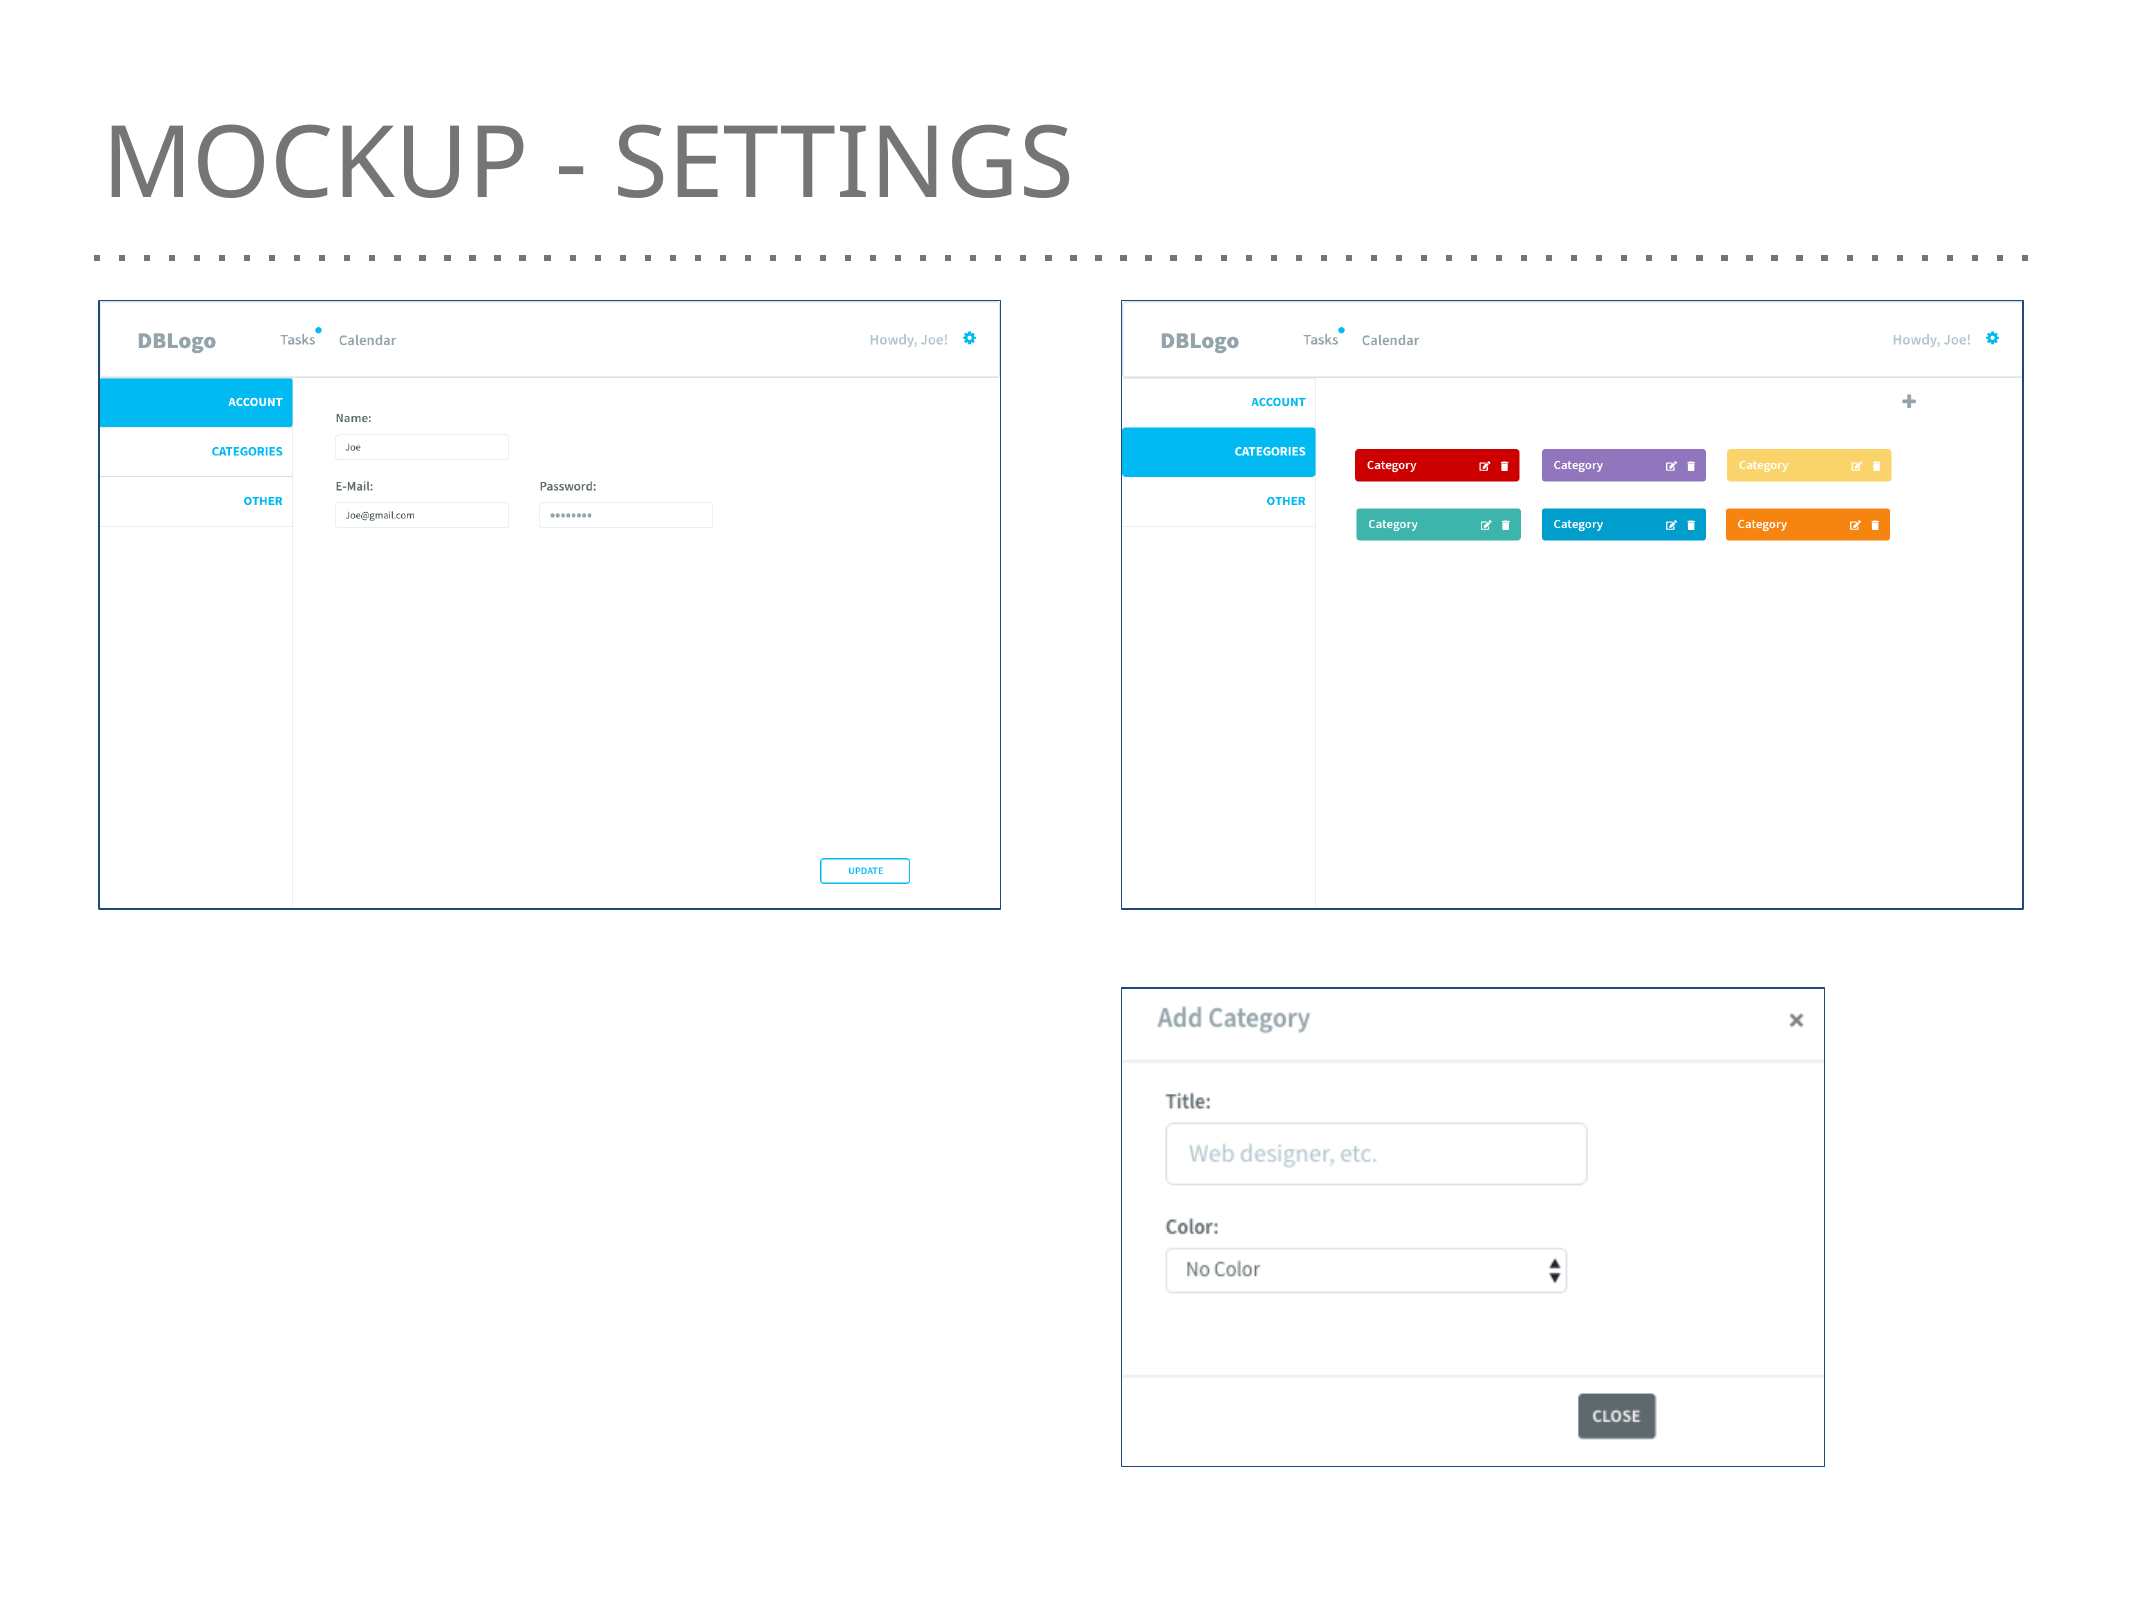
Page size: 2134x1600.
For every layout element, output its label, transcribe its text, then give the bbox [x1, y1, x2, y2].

picture [1121, 300, 2023, 909]
picture [99, 300, 1001, 909]
title MOCKUP - SETTINGS [99, 95, 1358, 221]
picture [1121, 988, 1825, 1466]
